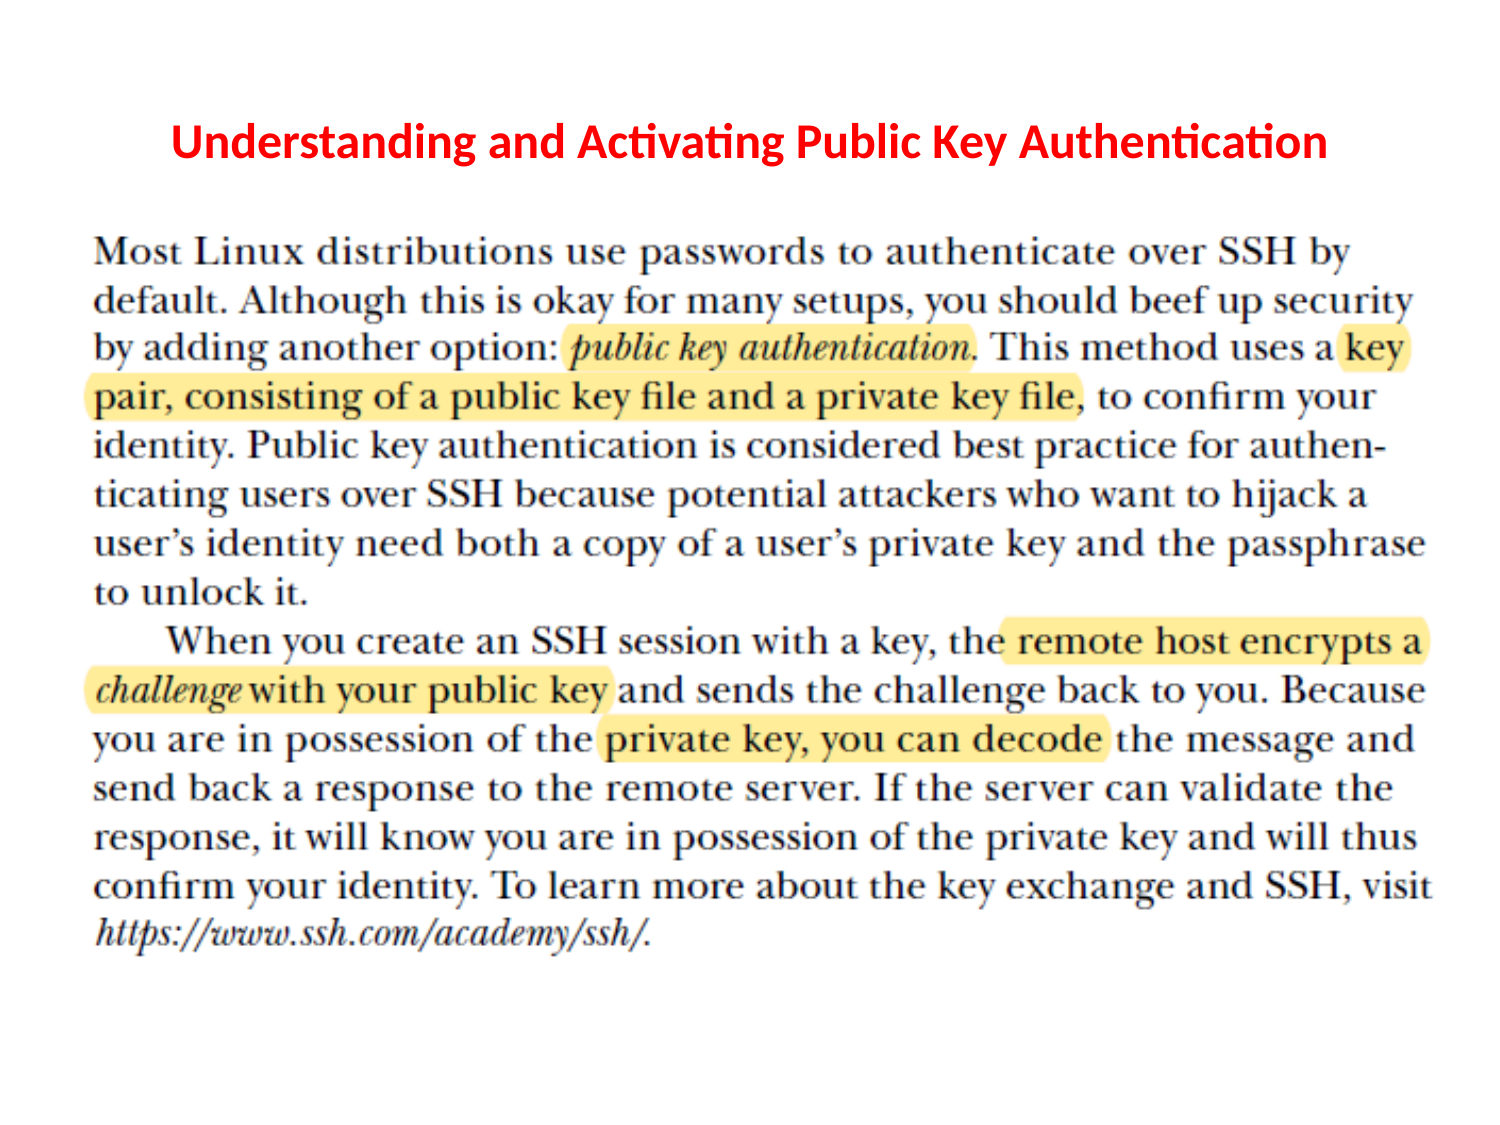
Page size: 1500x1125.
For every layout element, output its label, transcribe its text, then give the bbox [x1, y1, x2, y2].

title Understanding and Activating Public Key Authentication [75, 45, 1425, 233]
picture [78, 235, 1452, 963]
